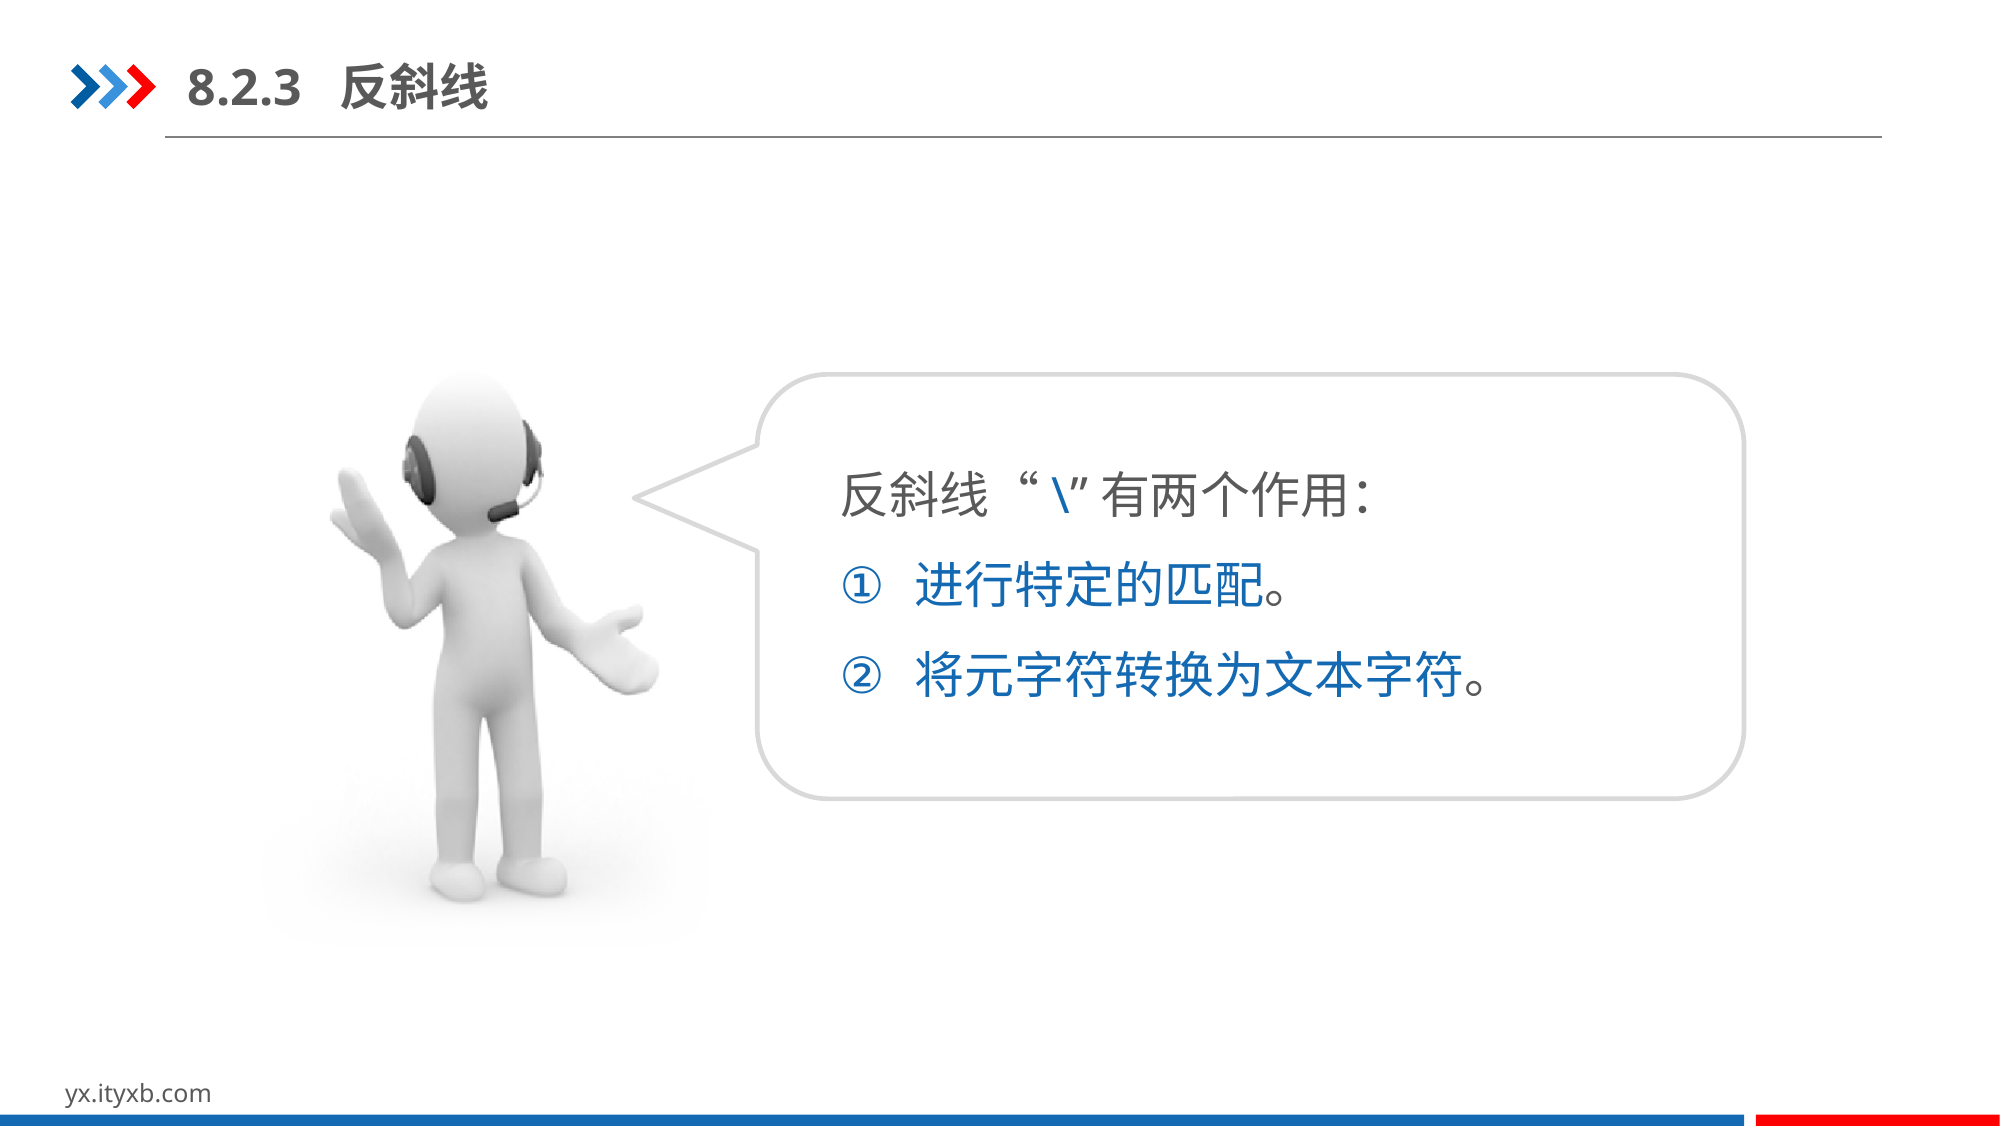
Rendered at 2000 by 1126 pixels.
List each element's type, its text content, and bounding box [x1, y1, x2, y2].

text_box 8.2.3 反斜线 [187, 43, 827, 127]
picture [184, 145, 784, 1119]
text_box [756, 374, 1745, 800]
